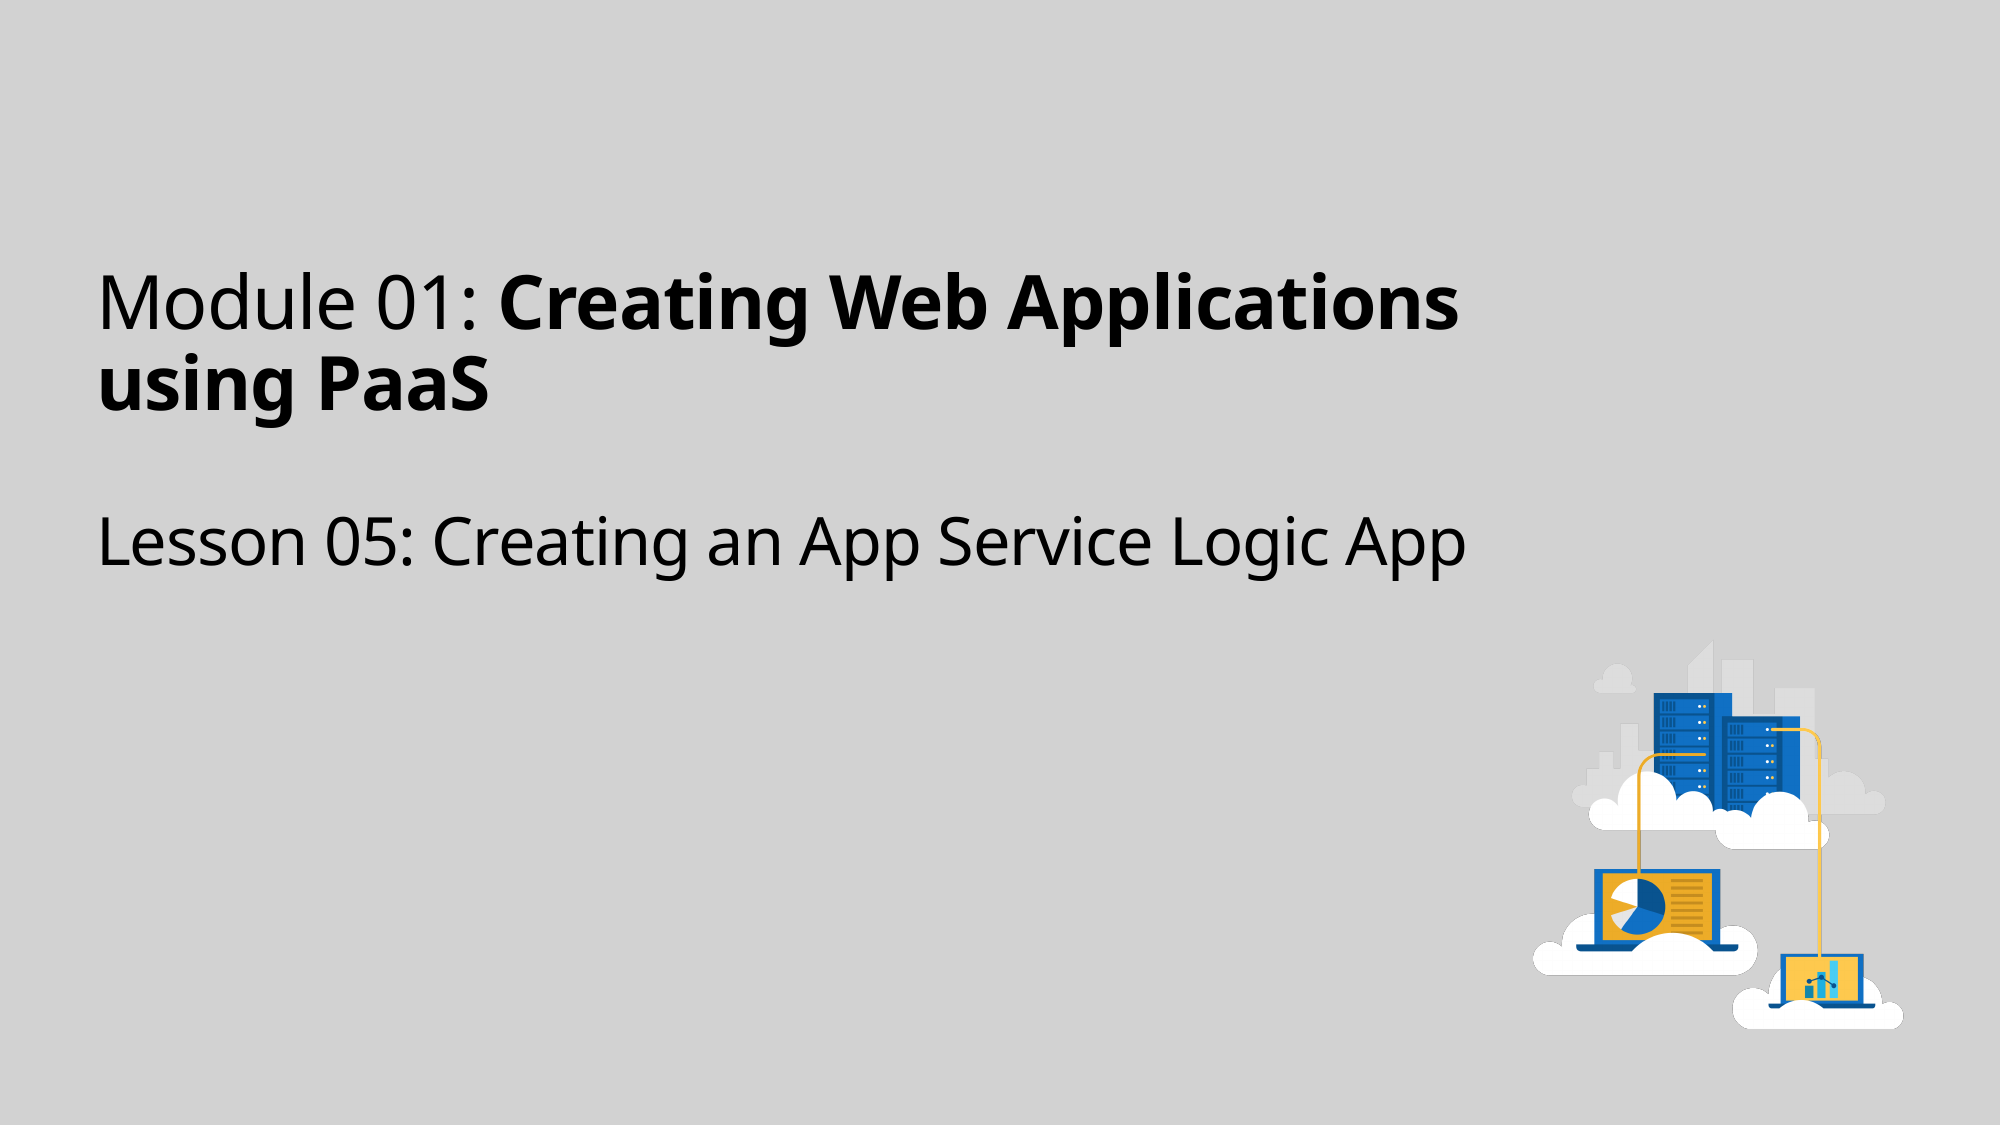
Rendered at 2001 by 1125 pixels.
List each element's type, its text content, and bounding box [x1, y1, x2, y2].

picture [1532, 639, 1905, 1029]
title Module 01: Creating Web Applications using PaaS Lesson 05: Creating an App Service Logic App [96, 498, 1596, 580]
